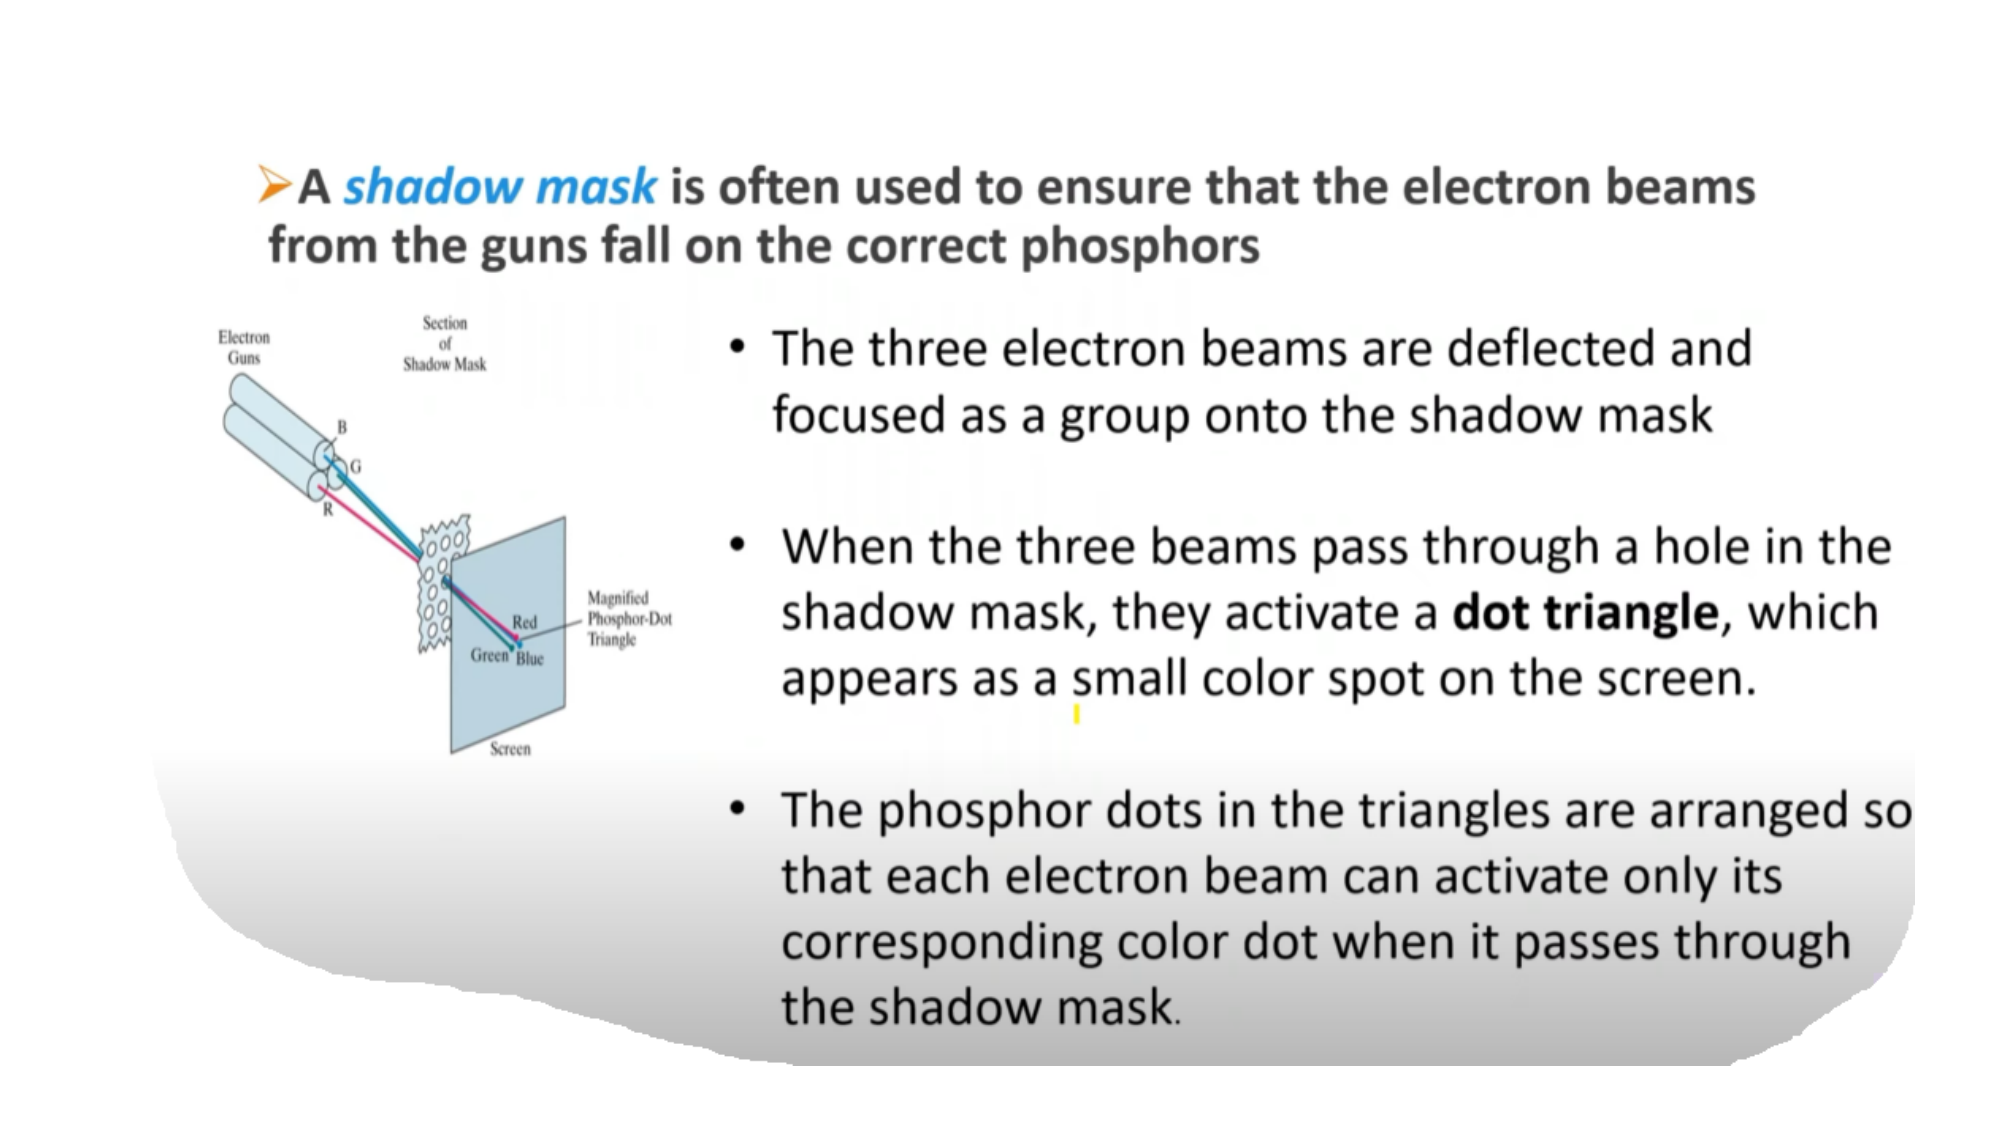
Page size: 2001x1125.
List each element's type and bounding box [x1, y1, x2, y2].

list [137, 59, 1915, 1066]
